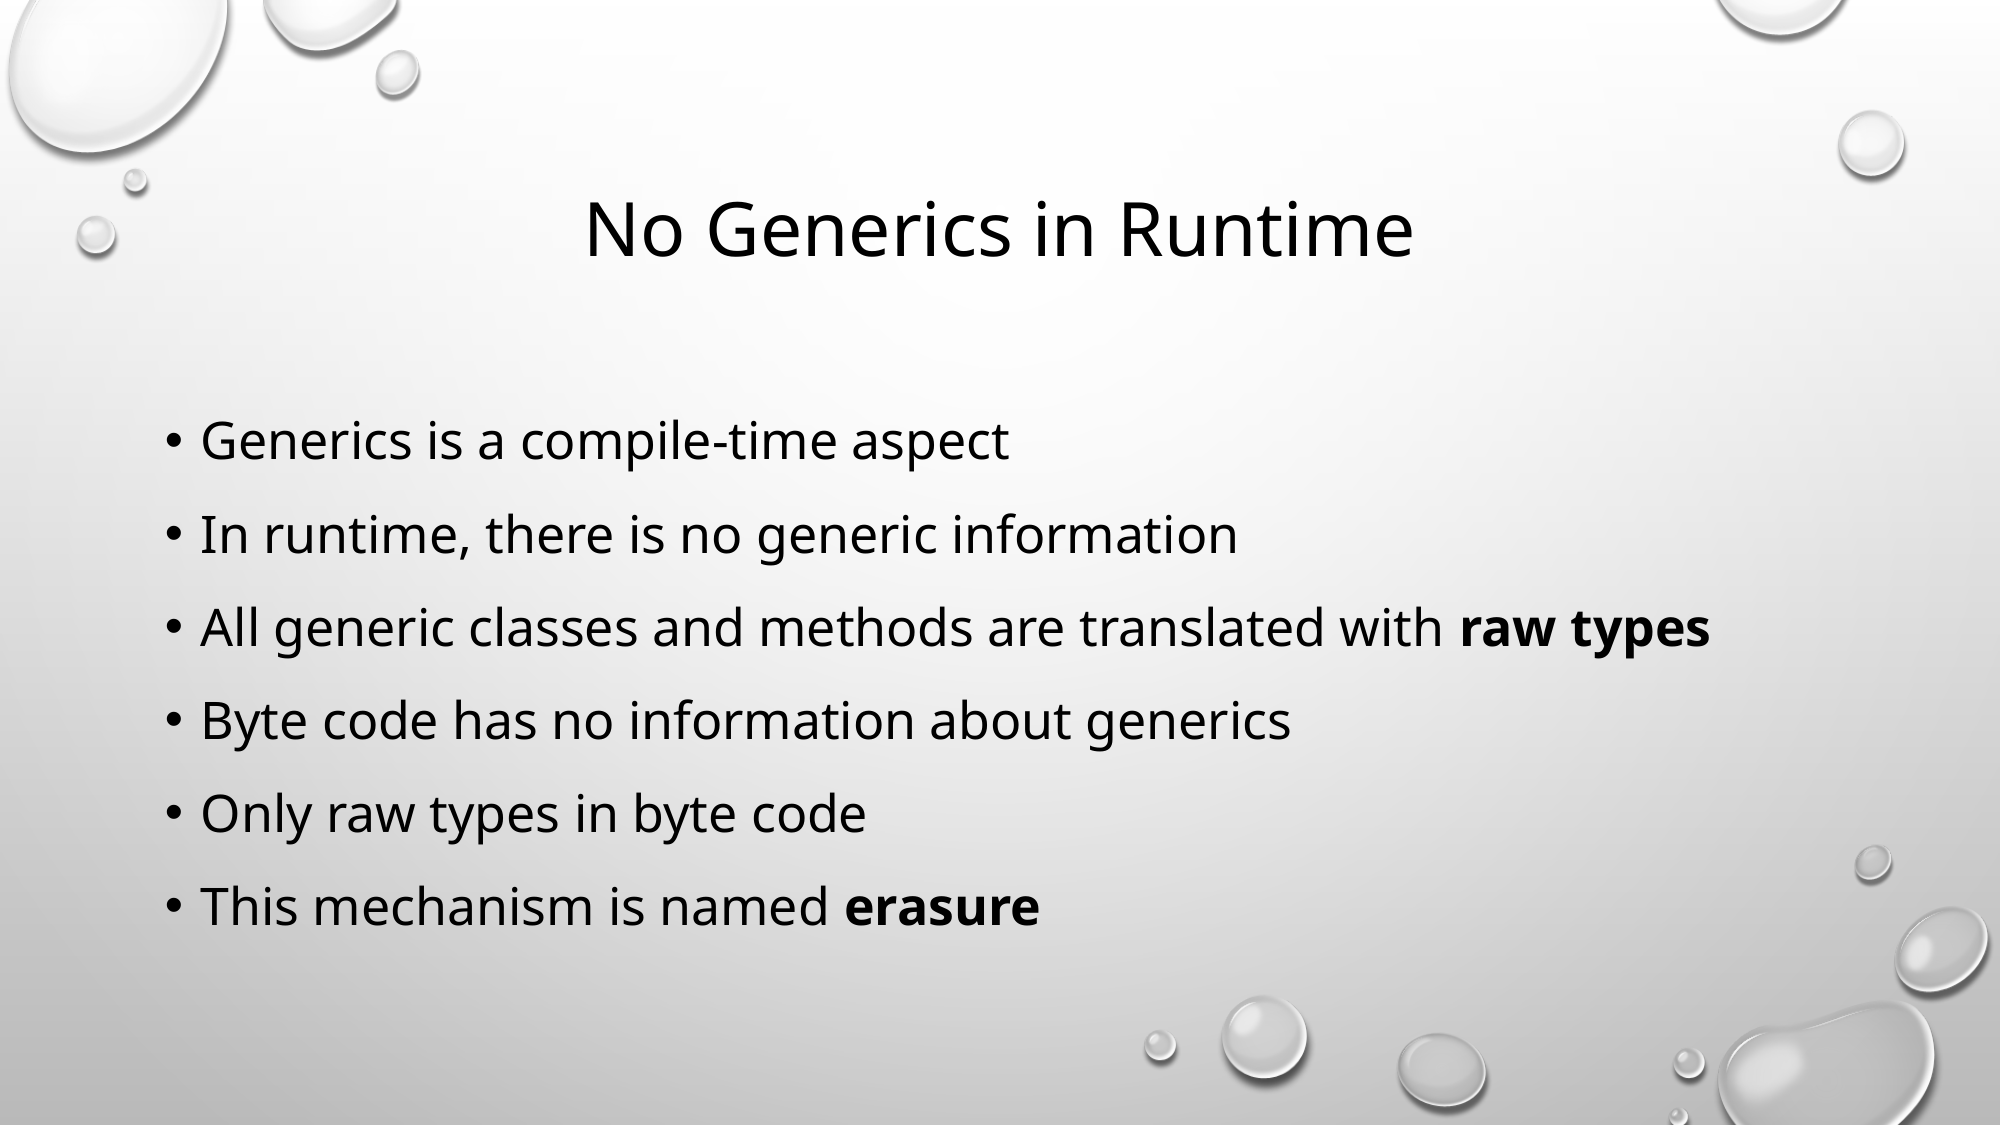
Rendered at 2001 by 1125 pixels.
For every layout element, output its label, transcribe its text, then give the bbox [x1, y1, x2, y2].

list Generics is a compile-time aspect In runtime, there is no generic information All generic classes and methods are translated with raw types Byte code has no information about generics Only raw types in byte code This mechanism is named erasure [149, 388, 1850, 950]
picture [0, 0, 2000, 1125]
title No Generics in Runtime [149, 101, 1851, 364]
